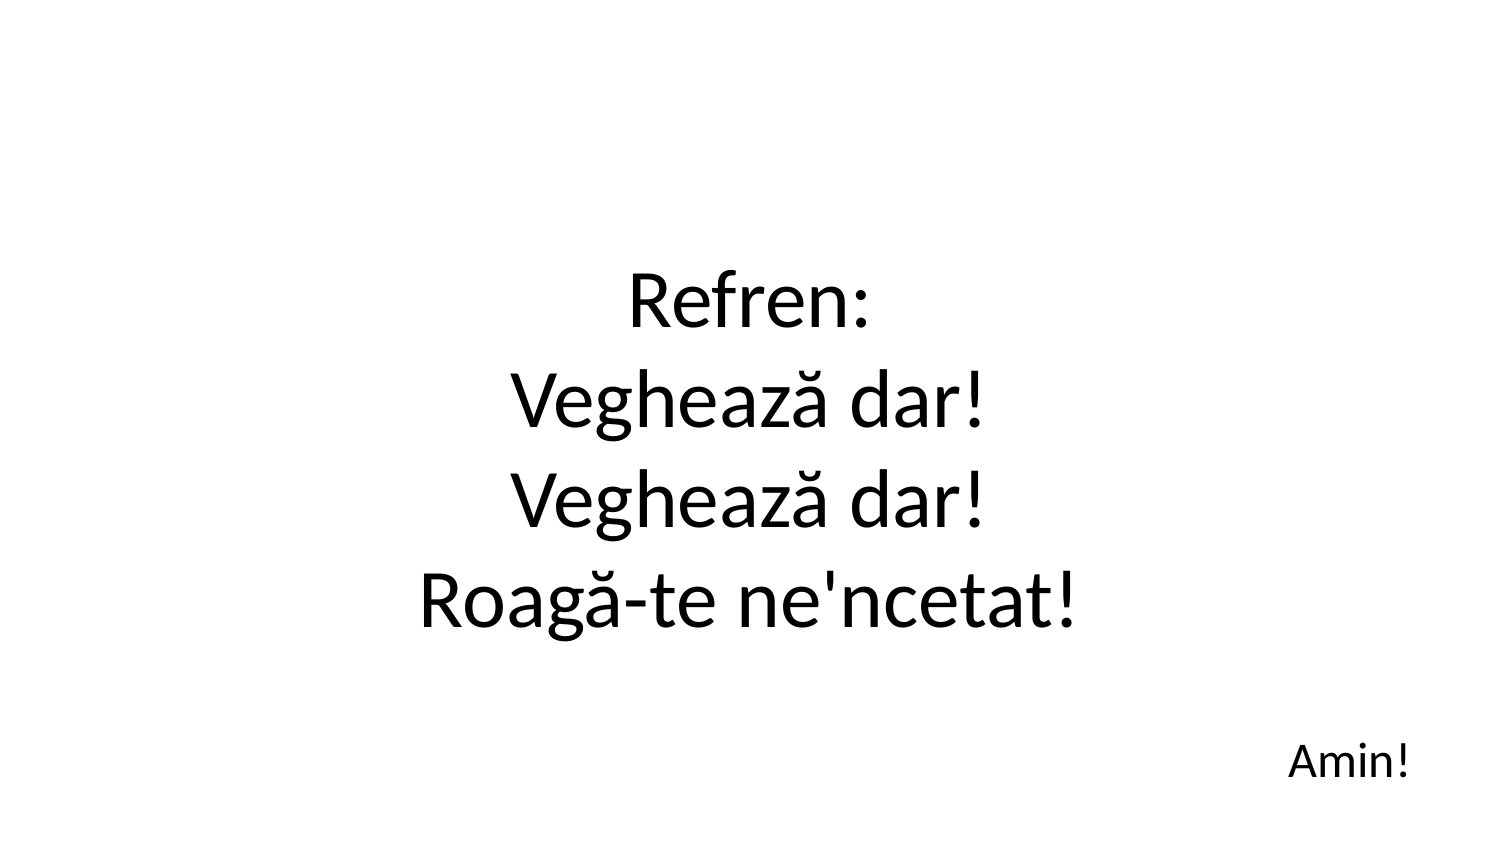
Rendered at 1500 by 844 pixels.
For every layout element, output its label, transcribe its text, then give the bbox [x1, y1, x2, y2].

text_box Amin! [1273, 674, 1427, 795]
text_box Refren: Veghează dar! Veghează dar! Roagă-te ne'ncetat! [403, 192, 1096, 652]
